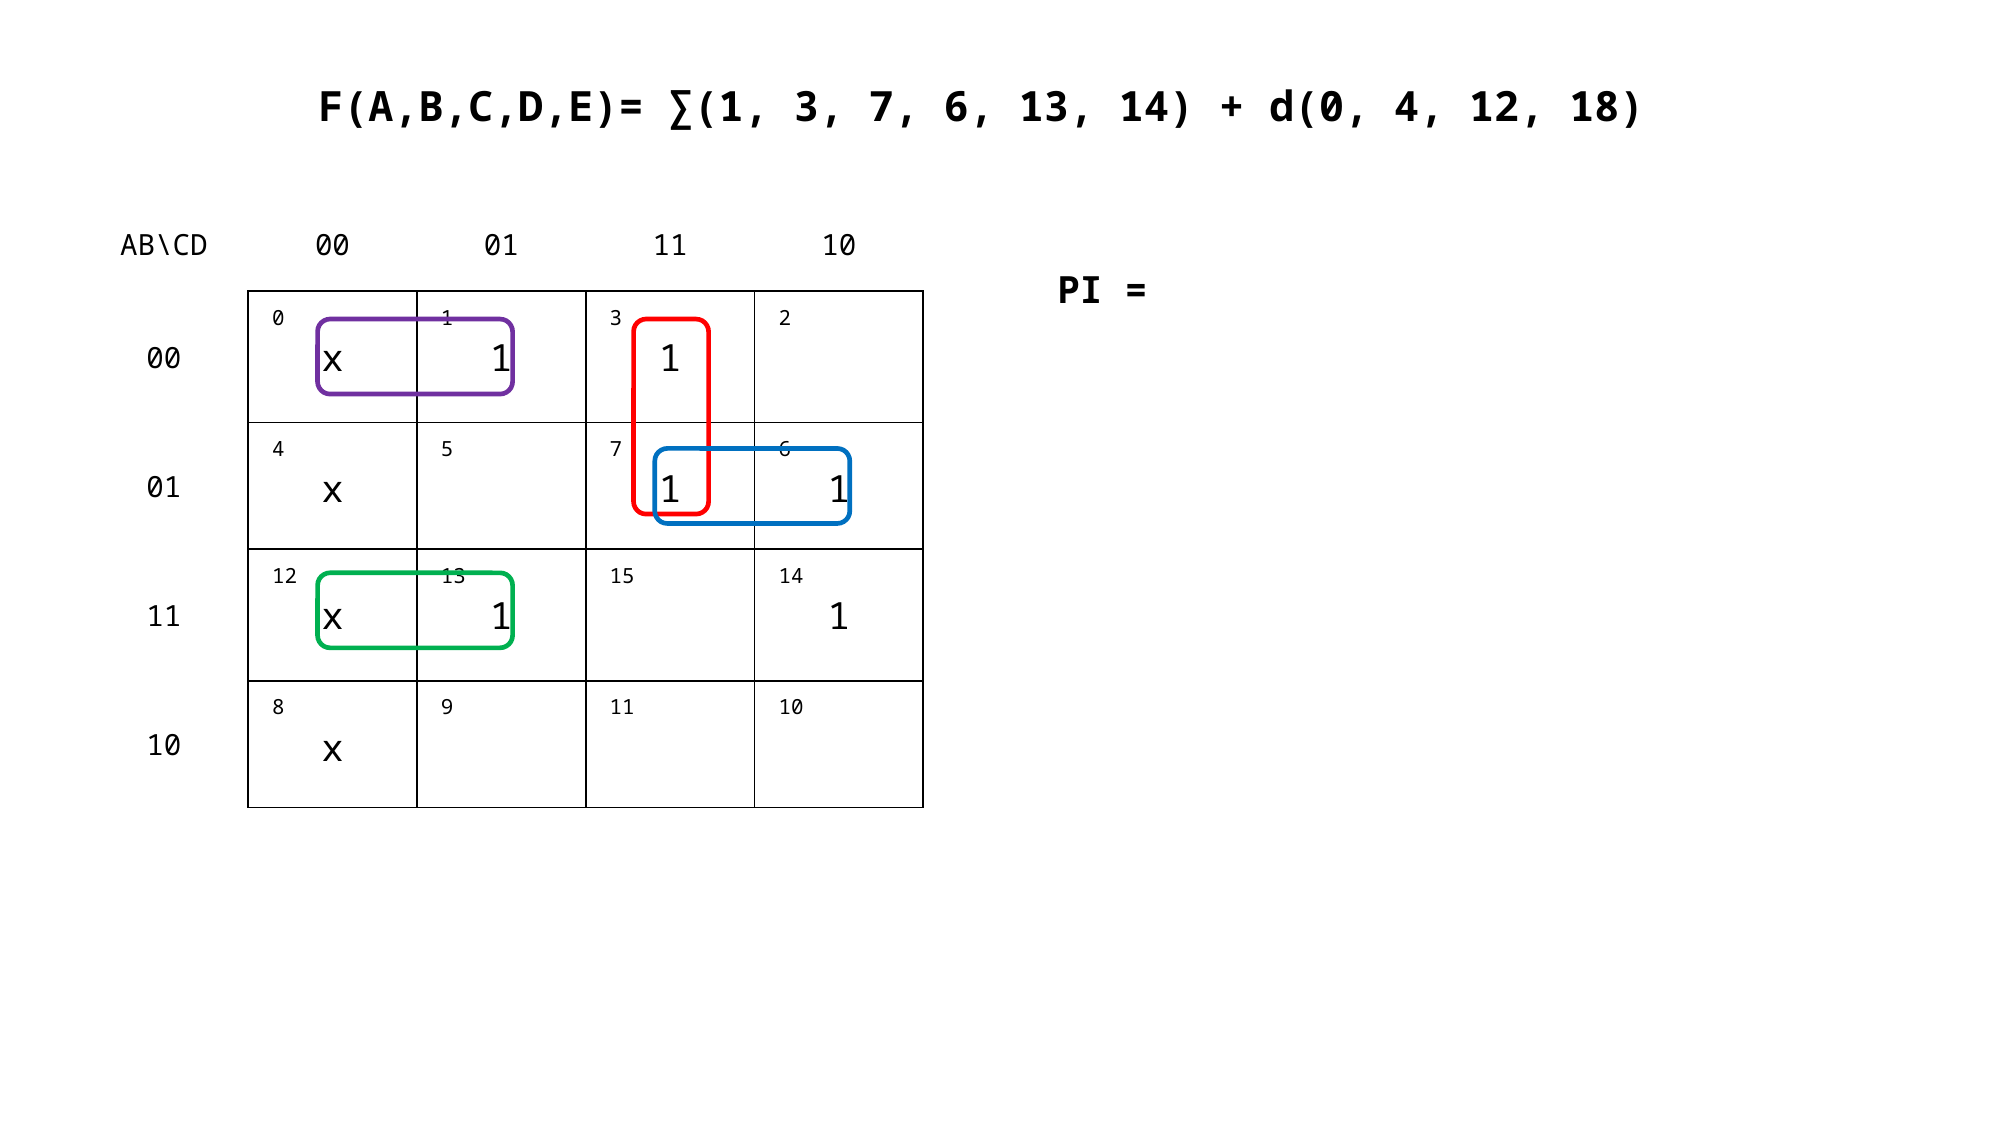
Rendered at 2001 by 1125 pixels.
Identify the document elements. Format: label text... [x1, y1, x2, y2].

table_cell 9 [418, 682, 585, 807]
table_cell 10 [755, 682, 922, 807]
table_cell 15 [587, 550, 754, 680]
table_cell 12 x [249, 550, 416, 680]
table_cell 7 1 [587, 423, 754, 548]
table_cell 8 x [249, 682, 416, 807]
table_header 01 [417, 197, 586, 290]
table_cell 5 [418, 423, 585, 548]
table_header 00 [248, 197, 417, 290]
table_cell 3 1 [587, 292, 754, 422]
table_cell 01 [79, 423, 247, 549]
table_cell 4 x [249, 423, 416, 548]
table_cell 11 [587, 682, 754, 807]
text_box [632, 317, 710, 516]
table_cell 13 1 [418, 550, 585, 680]
table_cell 6 1 [755, 423, 922, 548]
table_cell 00 [79, 291, 247, 423]
text_box [653, 447, 851, 525]
table_cell 1 1 [418, 292, 585, 422]
table_header 10 [754, 197, 923, 290]
table_header AB\CD [79, 197, 248, 291]
table_header 11 [586, 197, 754, 290]
table_cell 14 1 [755, 550, 922, 680]
table_cell 2 [755, 292, 922, 422]
table_cell 11 [79, 549, 247, 681]
text_box [316, 571, 514, 649]
table_cell 0 x [249, 292, 416, 422]
text_box F(A,B,C,D,E)= ∑(1, 3, 7, 6, 13, 14) + d(0, 4, 12, 18) [130, 64, 1857, 137]
table_cell 10 [79, 681, 247, 807]
text_box [316, 317, 514, 396]
